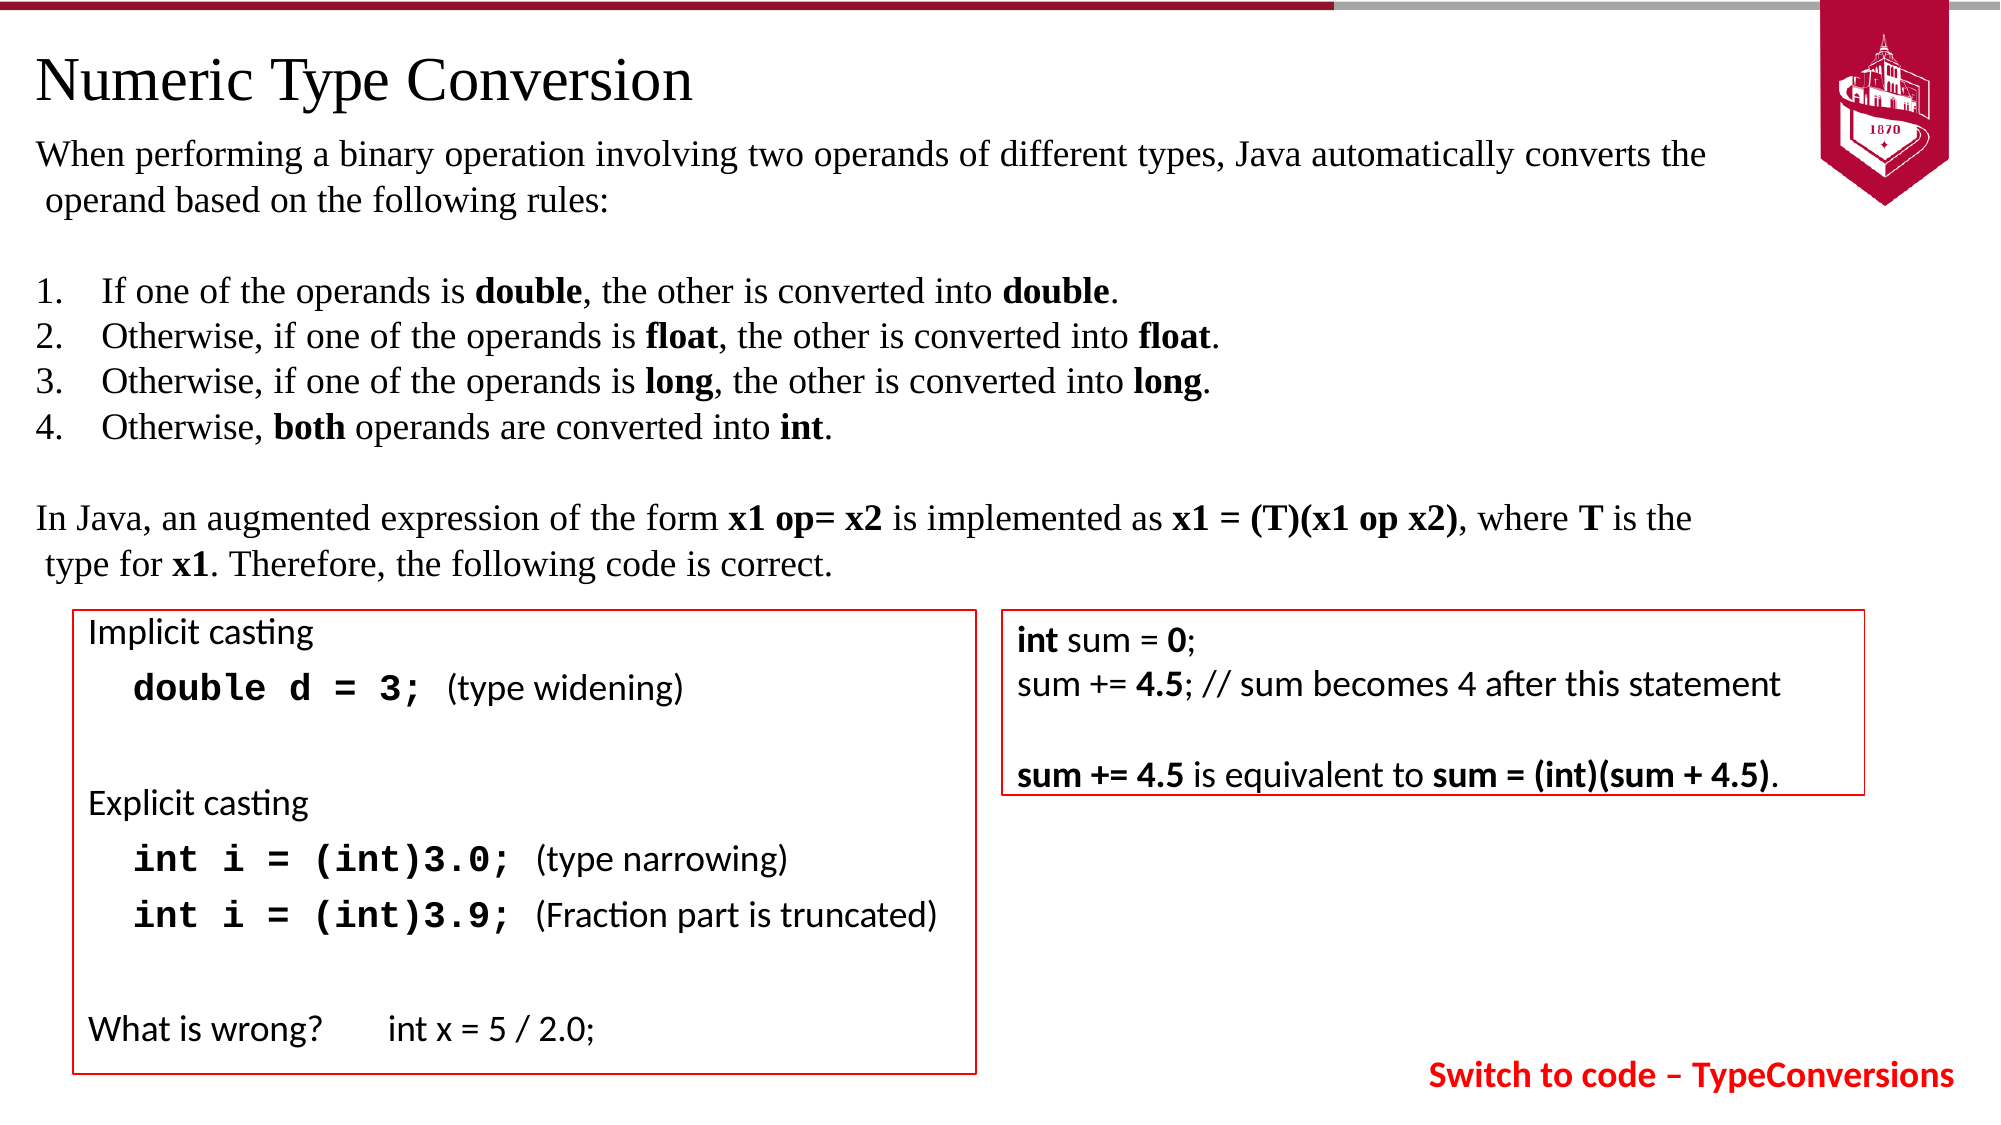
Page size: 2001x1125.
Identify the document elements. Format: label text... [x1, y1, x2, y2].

title Numeric Type Conversion [33, 35, 700, 126]
text_box Explicit casting int i = (int)3.0; (type narrowing) int i = (int)3.9; (Fraction part is truncated) What is wrong? int x = 5 / 2.0; [88, 764, 947, 1049]
text_box Switch to code – TypeConversions [1414, 1042, 1970, 1103]
picture [1820, 0, 1949, 206]
text_box Implicit casting double d = 3; (type widening) [88, 594, 688, 709]
text_box When performing a binary operation involving two operands of different types, Java automatically converts the operand based on the following rules: If one of the operands is double, the other is converted into double. Otherwise, if one of the operands is float, the other is converted into float. Otherwise, if one of the operands is long, the other is converted into long. Otherwise, both operands are converted into int. In Java, an augmented expression of the form x1 op= x2 is implemented as x1 = (T)(x1 op x2), where T is the type for x1. Therefore, the following code is correct. [33, 126, 1709, 584]
text_box int sum = 0; sum += 4.5; // sum becomes 4 after this statement sum += 4.5 is equivalent to sum = (int)(sum + 4.5). [1002, 610, 1865, 796]
text_box [73, 610, 977, 1075]
